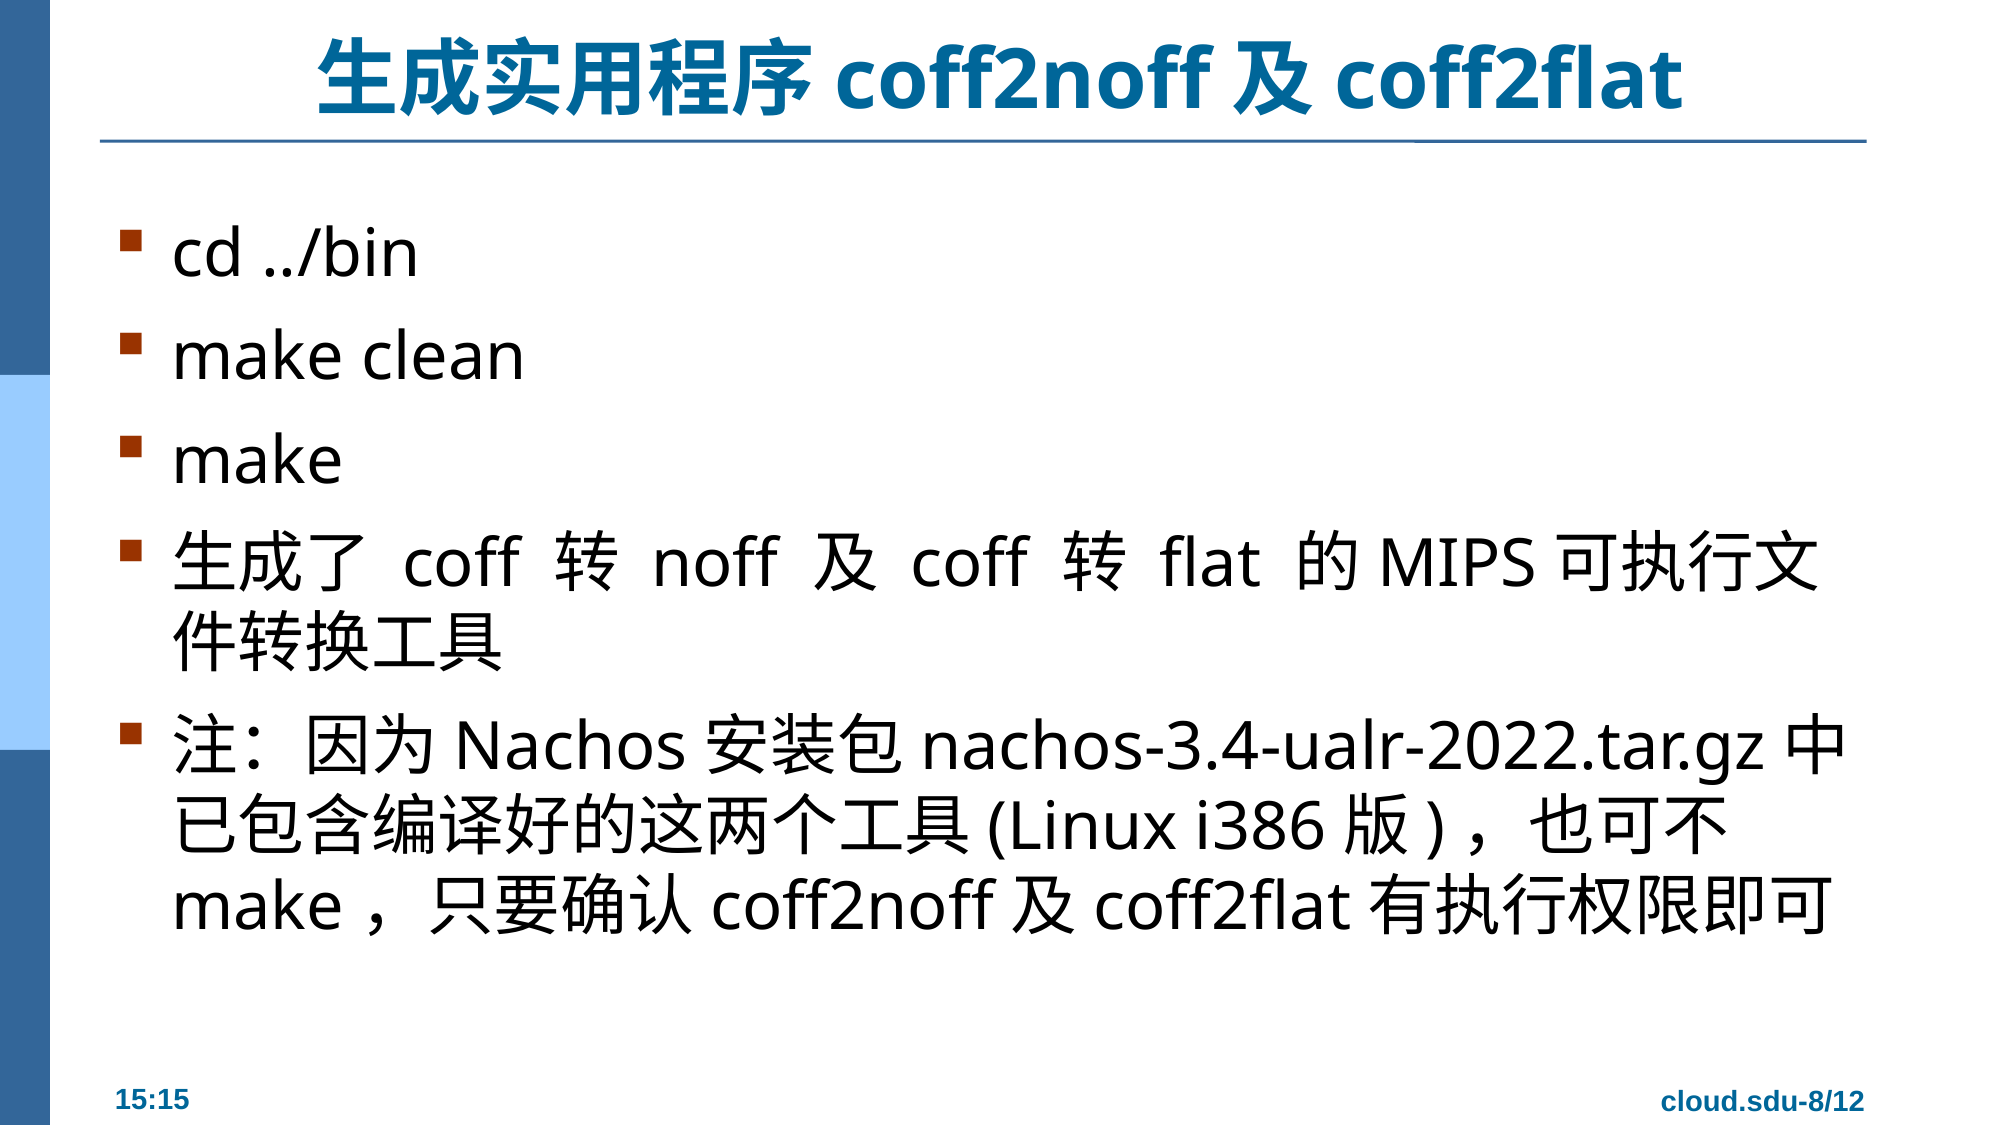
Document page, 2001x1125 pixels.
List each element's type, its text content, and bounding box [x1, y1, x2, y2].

list cd ../bin make clean make 生成了 coff 转 noff 及 coff 转 flat 的MIPS可执行文件转换工具 注：因为Nachos安装包nachos-3.4-ualr-2022.tar.gz中已包含编译好的这两个工具(Linux i386版)，也可不make，只要确认coff2noff及coff2flat有执行权限即可 [99, 202, 1900, 962]
title 生成实用程序coff2noff及coff2flat [99, 38, 1900, 133]
